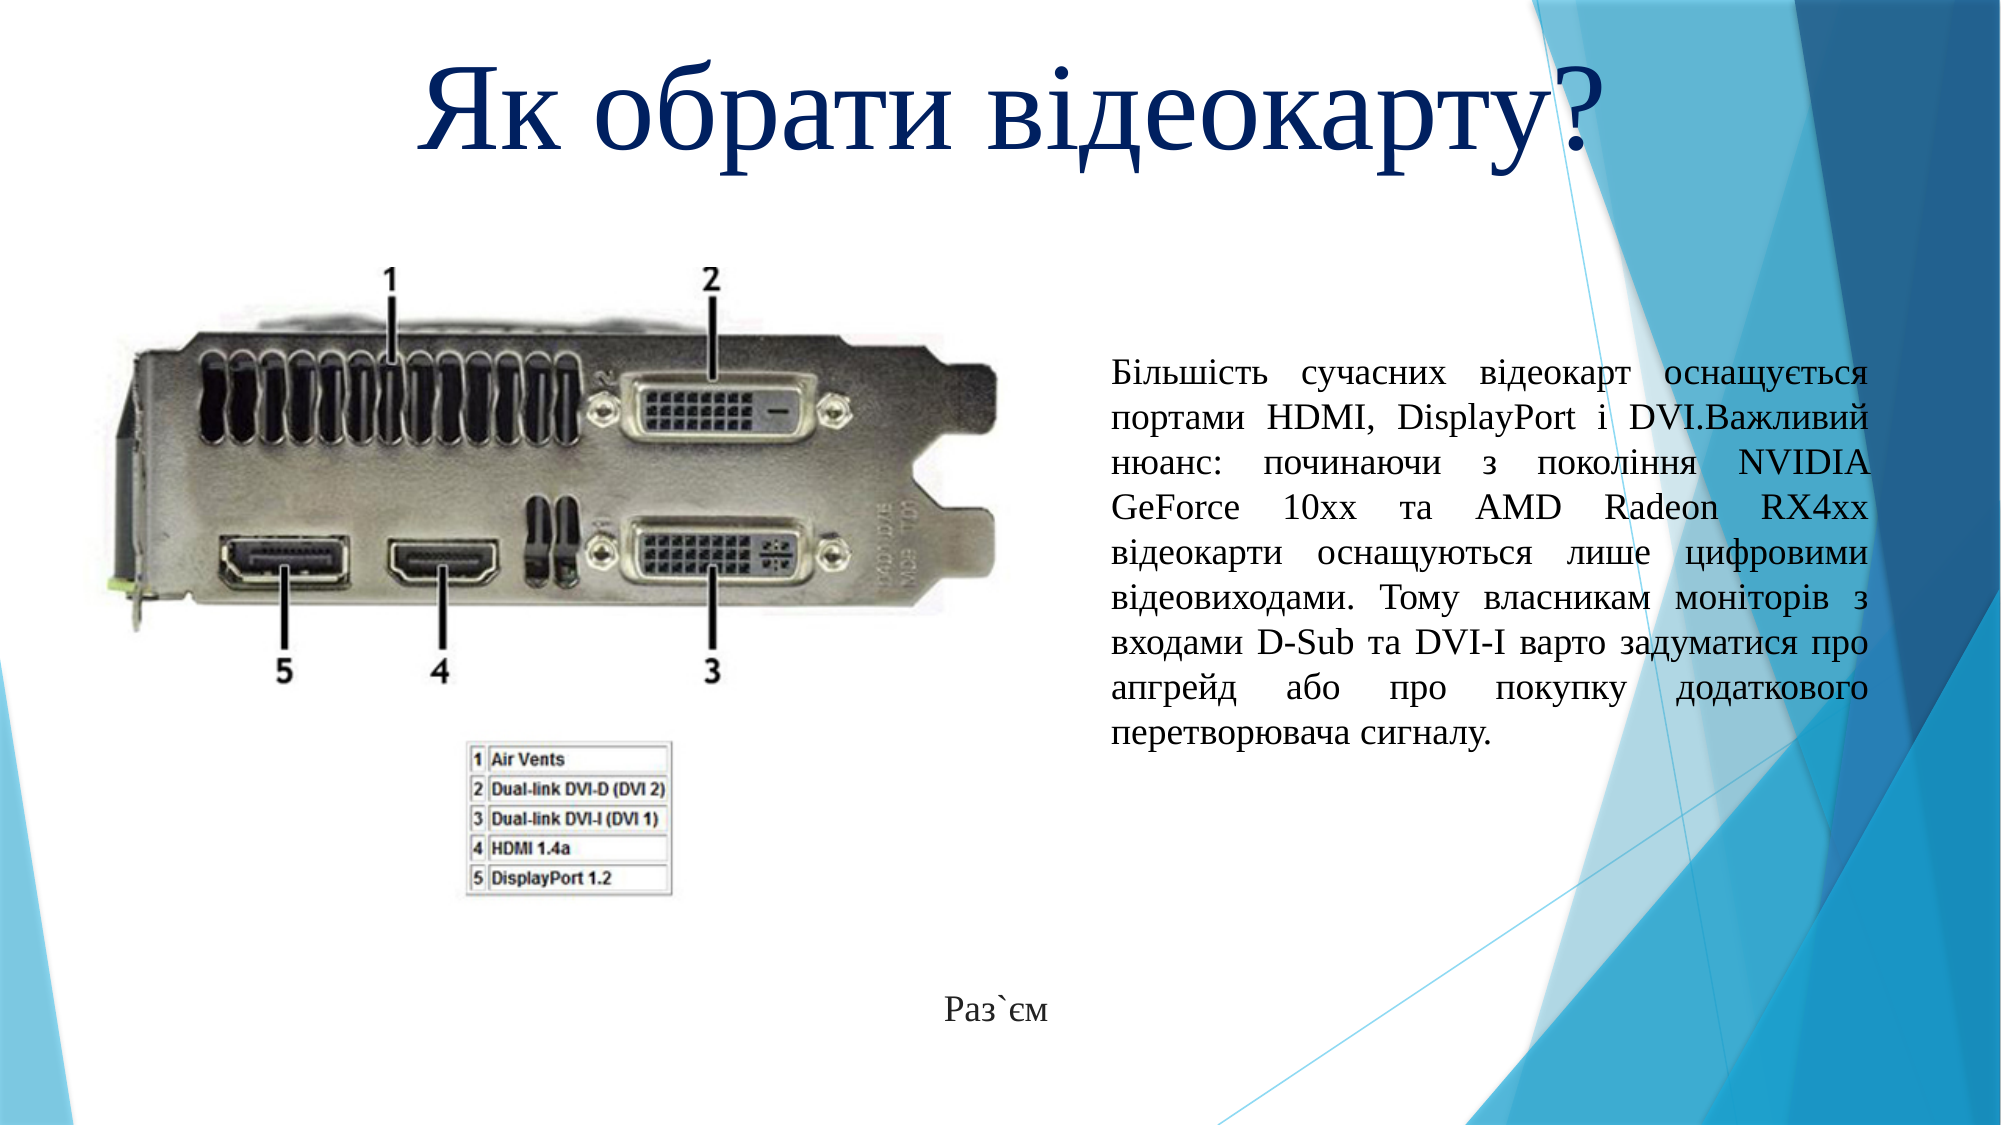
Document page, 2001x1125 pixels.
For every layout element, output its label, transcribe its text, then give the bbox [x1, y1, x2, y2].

text_box Як обрати відеокарту? [36, 17, 1989, 183]
text_box Більшість сучасних відеокарт оснащується портами HDMI, DisplayPort і DVI.Важливий нюанс: починаючи з покоління NVIDIA GeForce 10xx та AMD Radeon RX4xx відеокарти оснащуються лише цифровими відеовиходами. Тому власникам моніторів з входами D-Sub та DVI-I варто задуматися про апгрейд або про покупку додаткового перетворювача сигналу. [1096, 339, 1884, 760]
text_box Раз`єм [928, 976, 1064, 1037]
picture [60, 267, 1078, 925]
